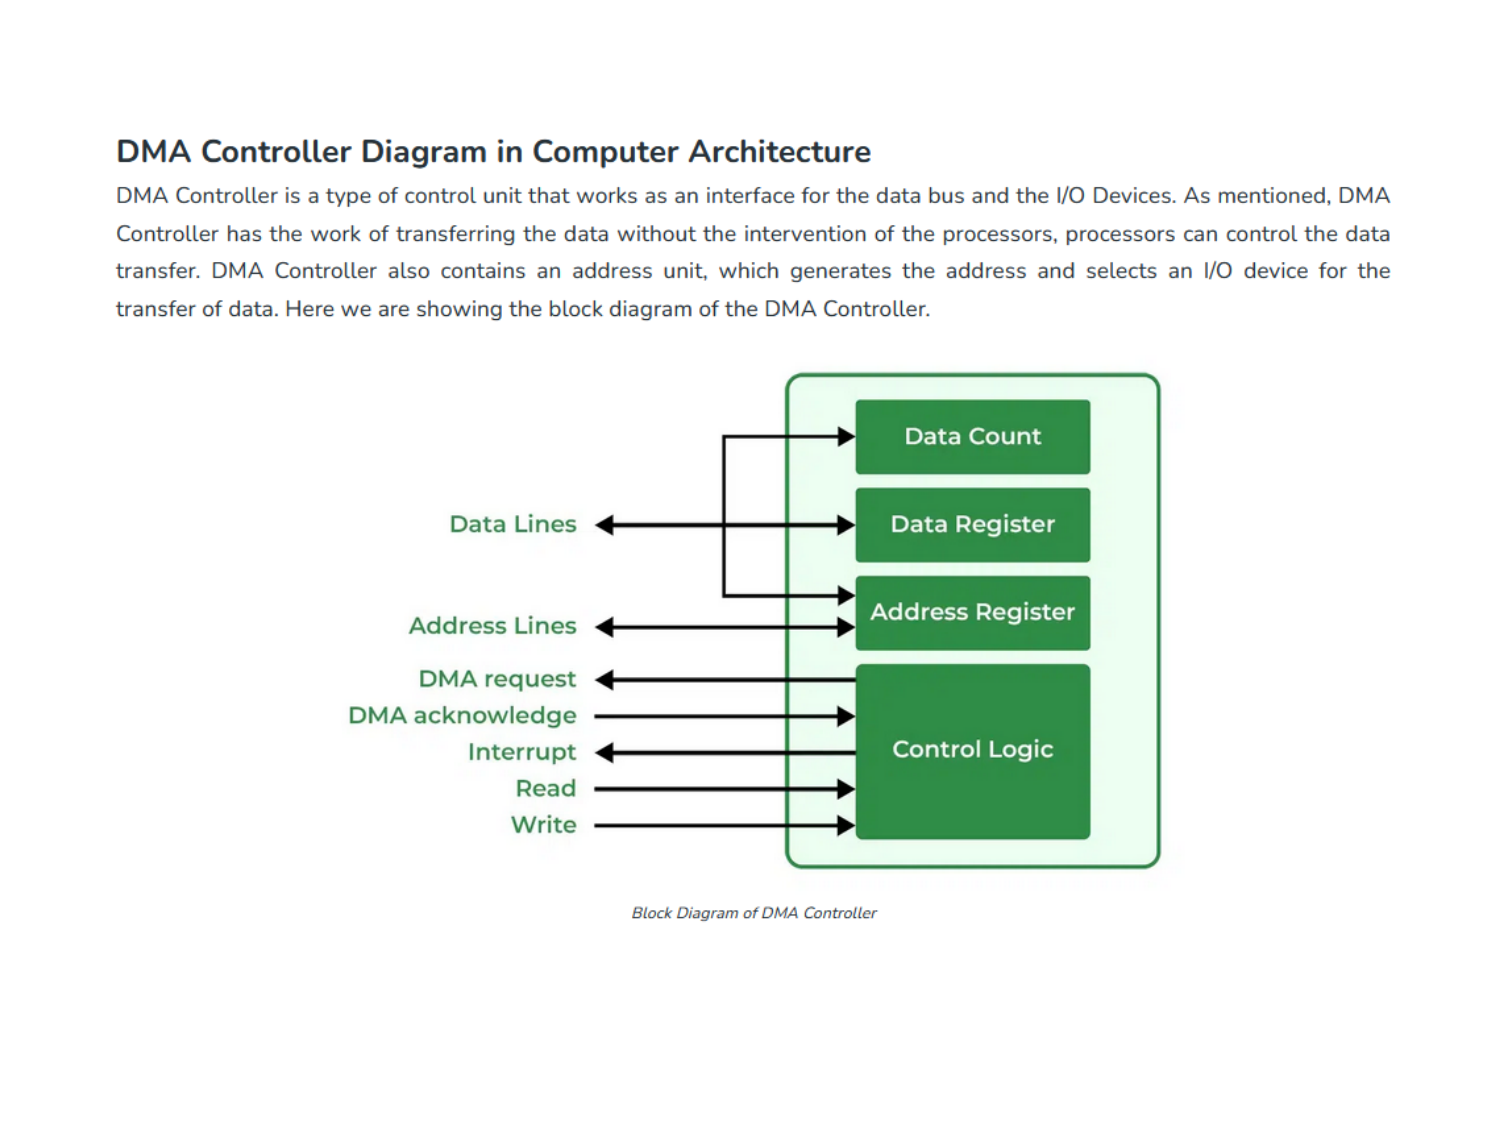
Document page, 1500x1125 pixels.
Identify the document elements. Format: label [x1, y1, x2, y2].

picture [99, 124, 1412, 926]
